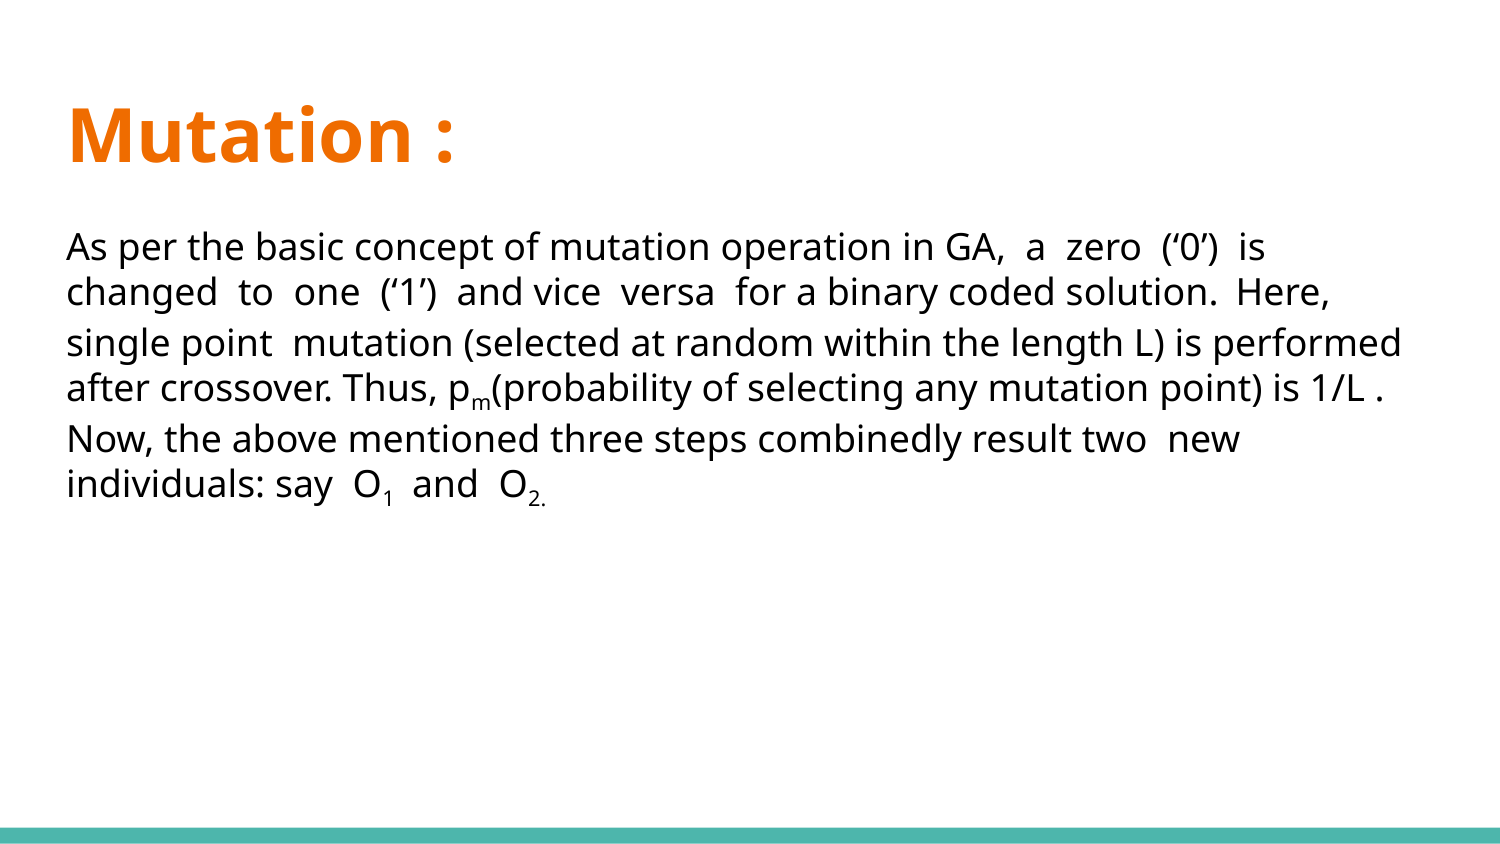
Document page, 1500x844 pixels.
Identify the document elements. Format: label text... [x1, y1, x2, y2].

list As per the basic concept of mutation operation in GA, a zero (‘0’) is changed to one (‘1’) and vice versa for a binary coded solution. Here, single point mutation (selected at random within the length L) is performed after crossover. Thus, pm(probability of selecting any mutation point) is 1/L . Now, the above mentioned three steps combinedly result two new individuals: say O1 and O2. [51, 207, 1449, 750]
title Mutation : [51, 72, 1449, 189]
